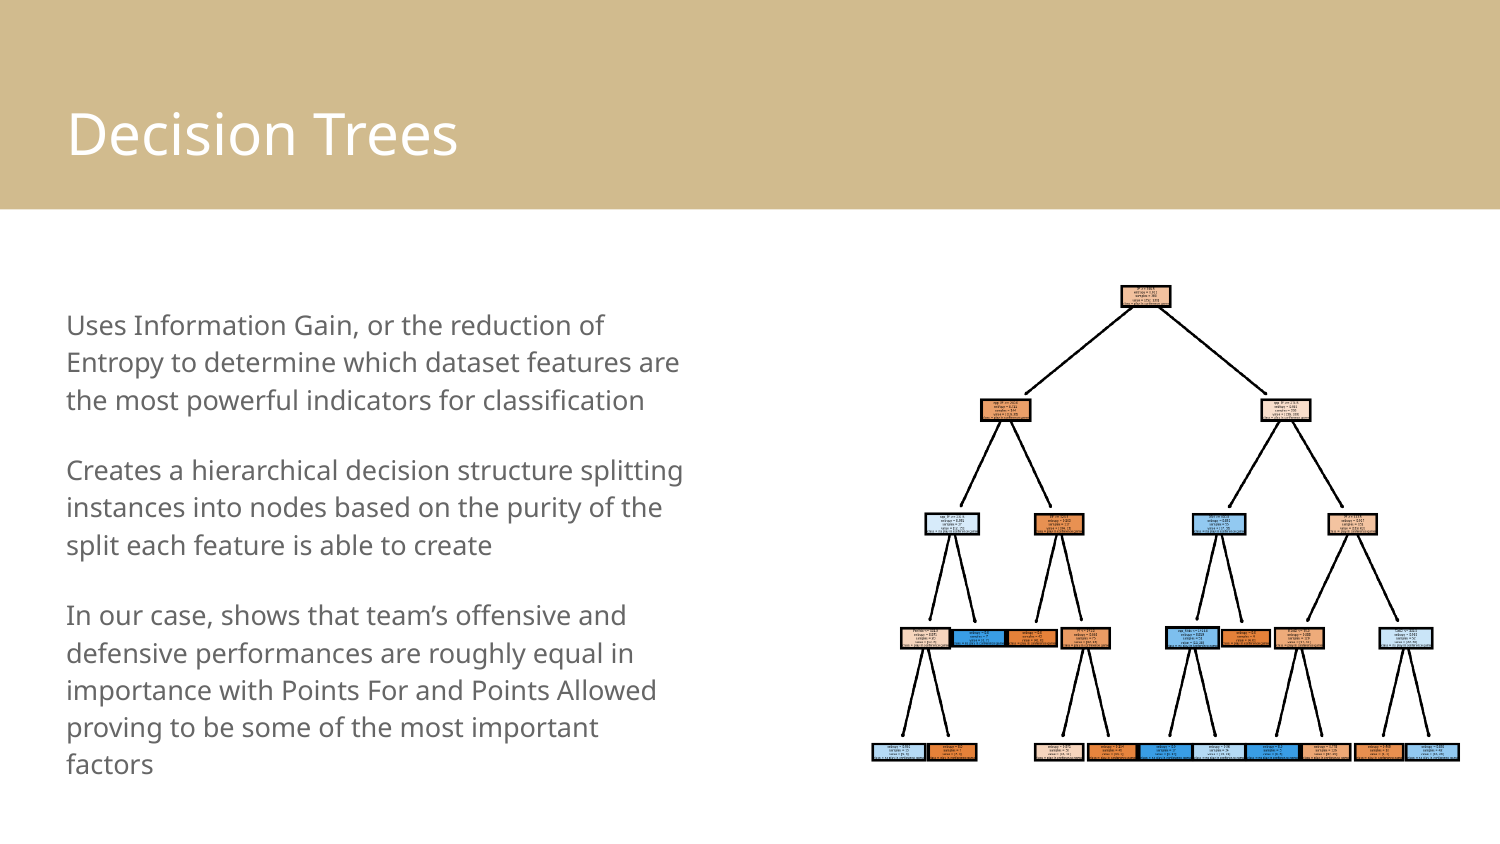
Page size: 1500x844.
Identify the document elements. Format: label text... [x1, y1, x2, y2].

picture [853, 219, 1478, 829]
title Decision Trees [51, 82, 1449, 185]
list Uses Information Gain, or the reduction of Entropy to determine which dataset features are the most powerful indicators for classification Creates a hierarchical decision structure splitting instances into nodes based on the purity of the split each feature is able to create In our case, shows that team’s offensive and defensive performances are roughly equal in importance with Points For and Points Allowed proving to be some of the most important factors [51, 288, 708, 760]
